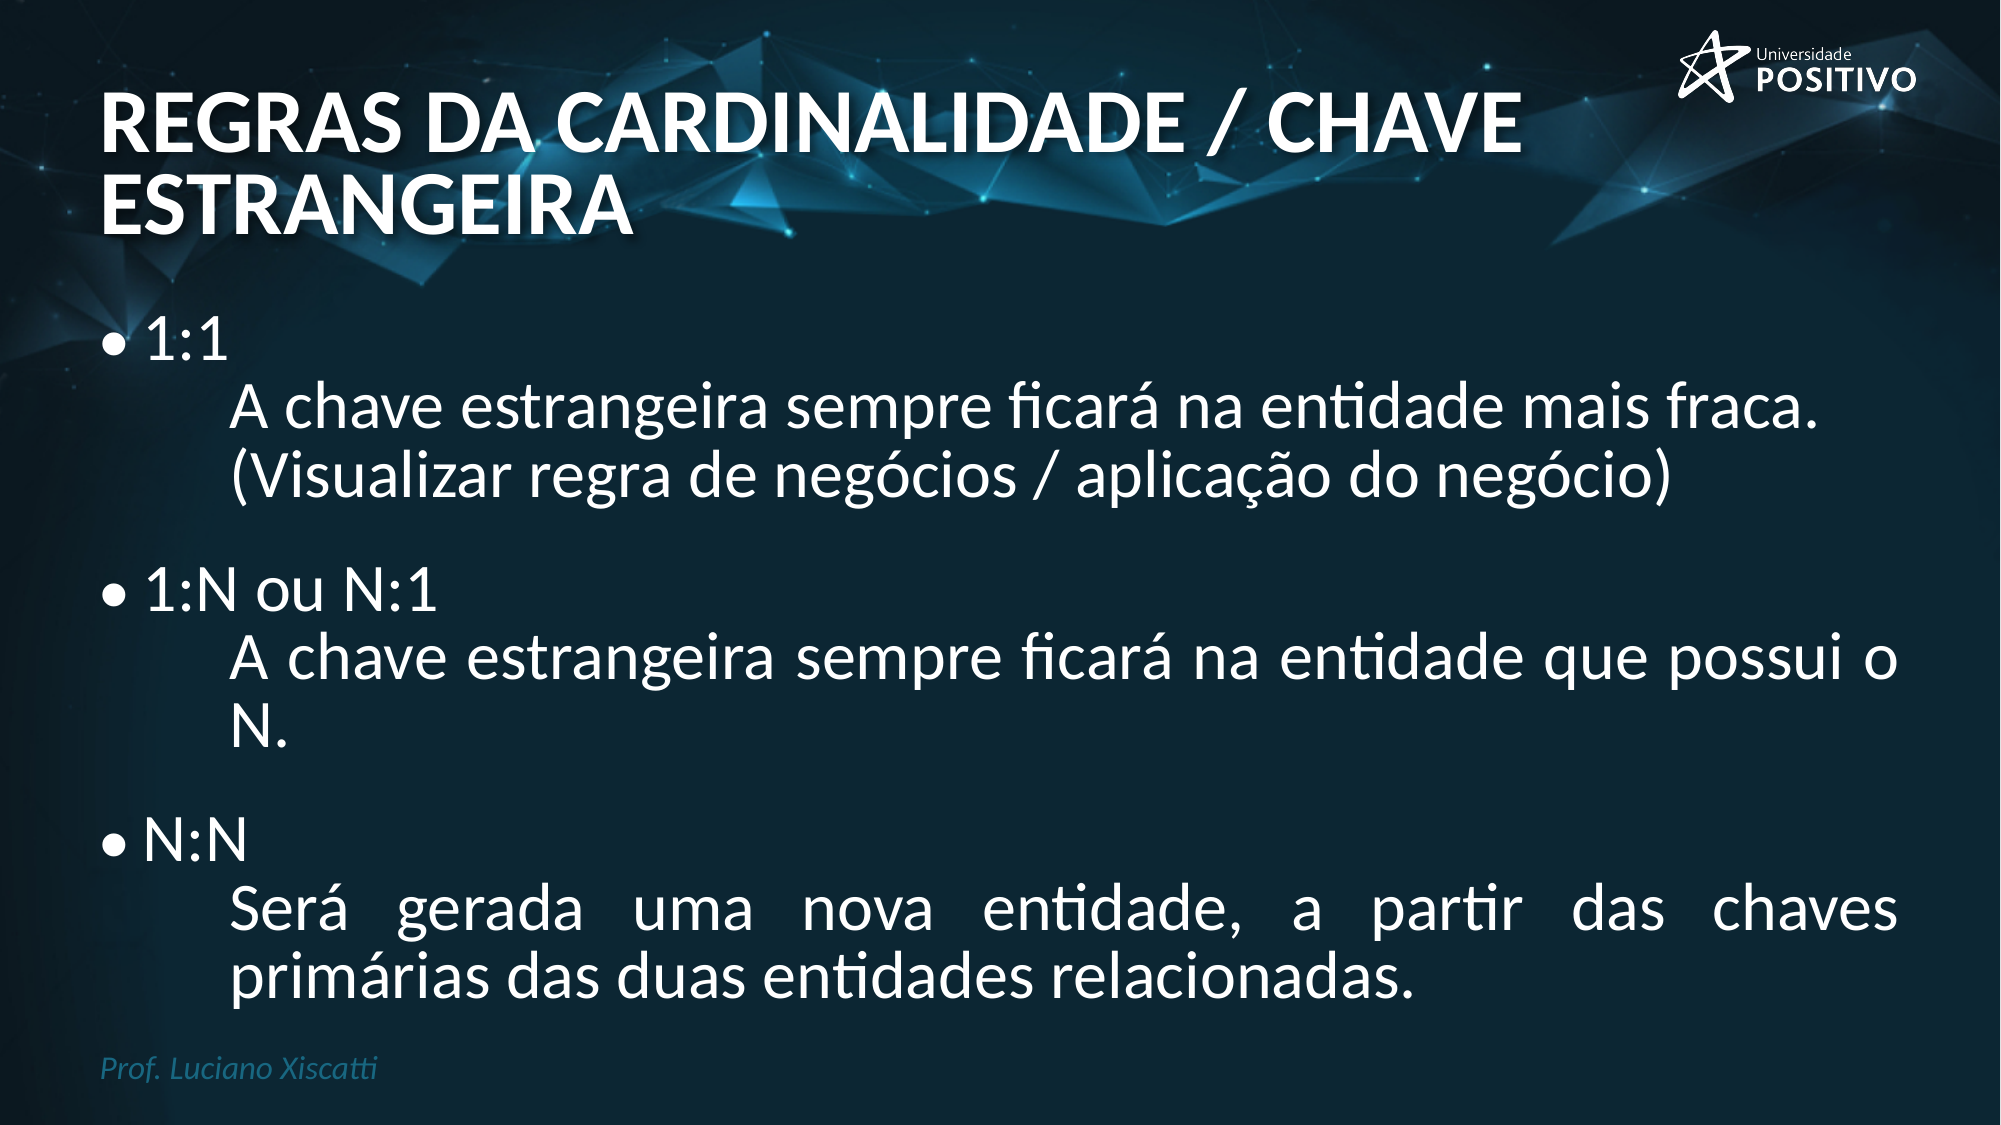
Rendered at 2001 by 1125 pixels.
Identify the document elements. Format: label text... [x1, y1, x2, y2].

title Regras da cardinalidade / chave estrangeira [84, 57, 1916, 281]
picture [0, 0, 2001, 1125]
list 1:1 A chave estrangeira sempre ficará na entidade mais fraca. (Visualizar regra de negócios / aplicação do negócio) 1:N ou N:1 A chave estrangeira sempre ficará na entidade que possui o N. N:N Será gerada uma nova entidade, a partir das chaves primárias das duas entidades relacionadas. [84, 301, 1916, 1024]
